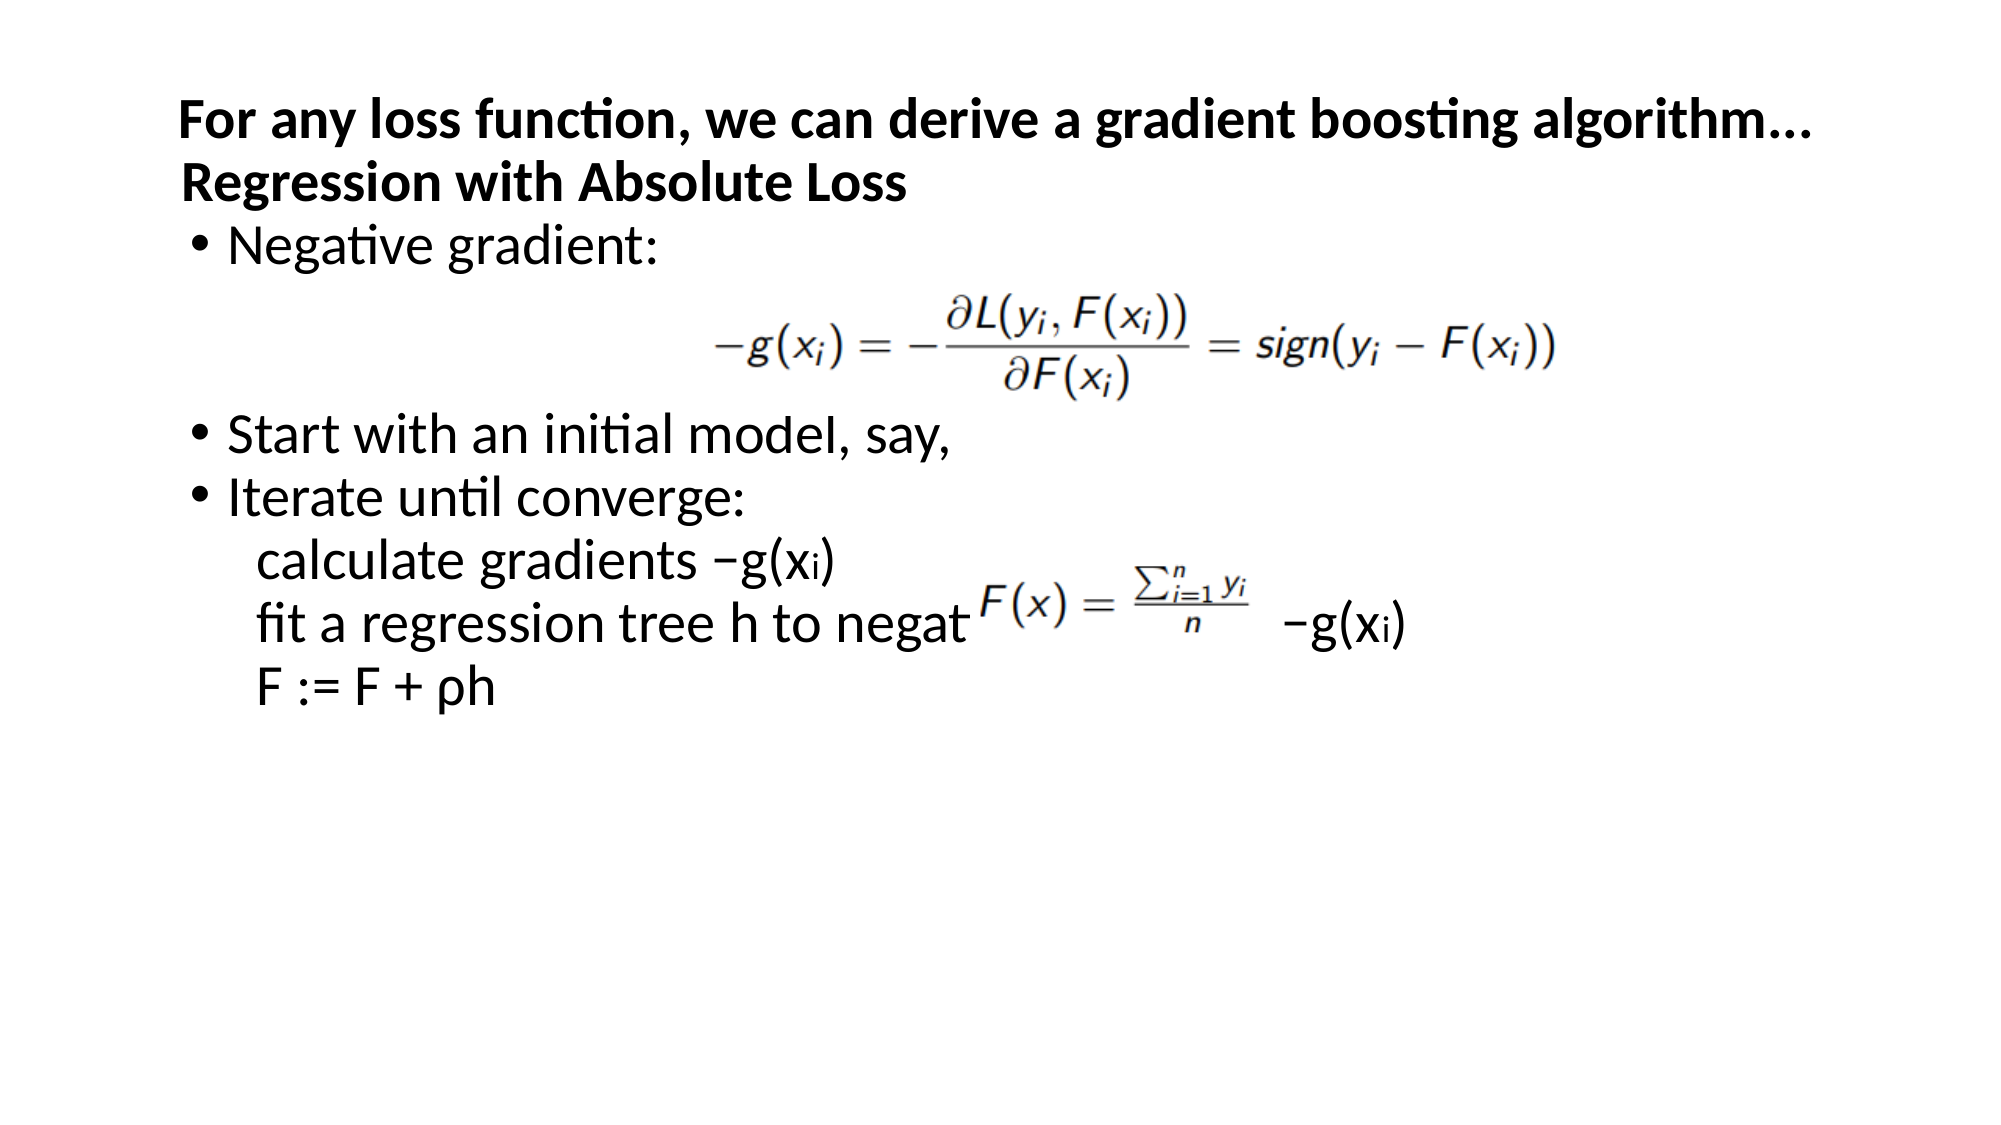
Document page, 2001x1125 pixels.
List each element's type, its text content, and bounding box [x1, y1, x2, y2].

picture [970, 554, 1272, 653]
list For any loss function, we can derive a gradient boosting algorithm... Regression with Absolute Loss Negative gradient: Start with an initial model, say, Iterate until converge: calculate gradients −g(xi) fit a regression tree h to negative gradients −g(xi) F := F + ρh [137, 73, 2000, 1014]
picture [687, 281, 1612, 416]
